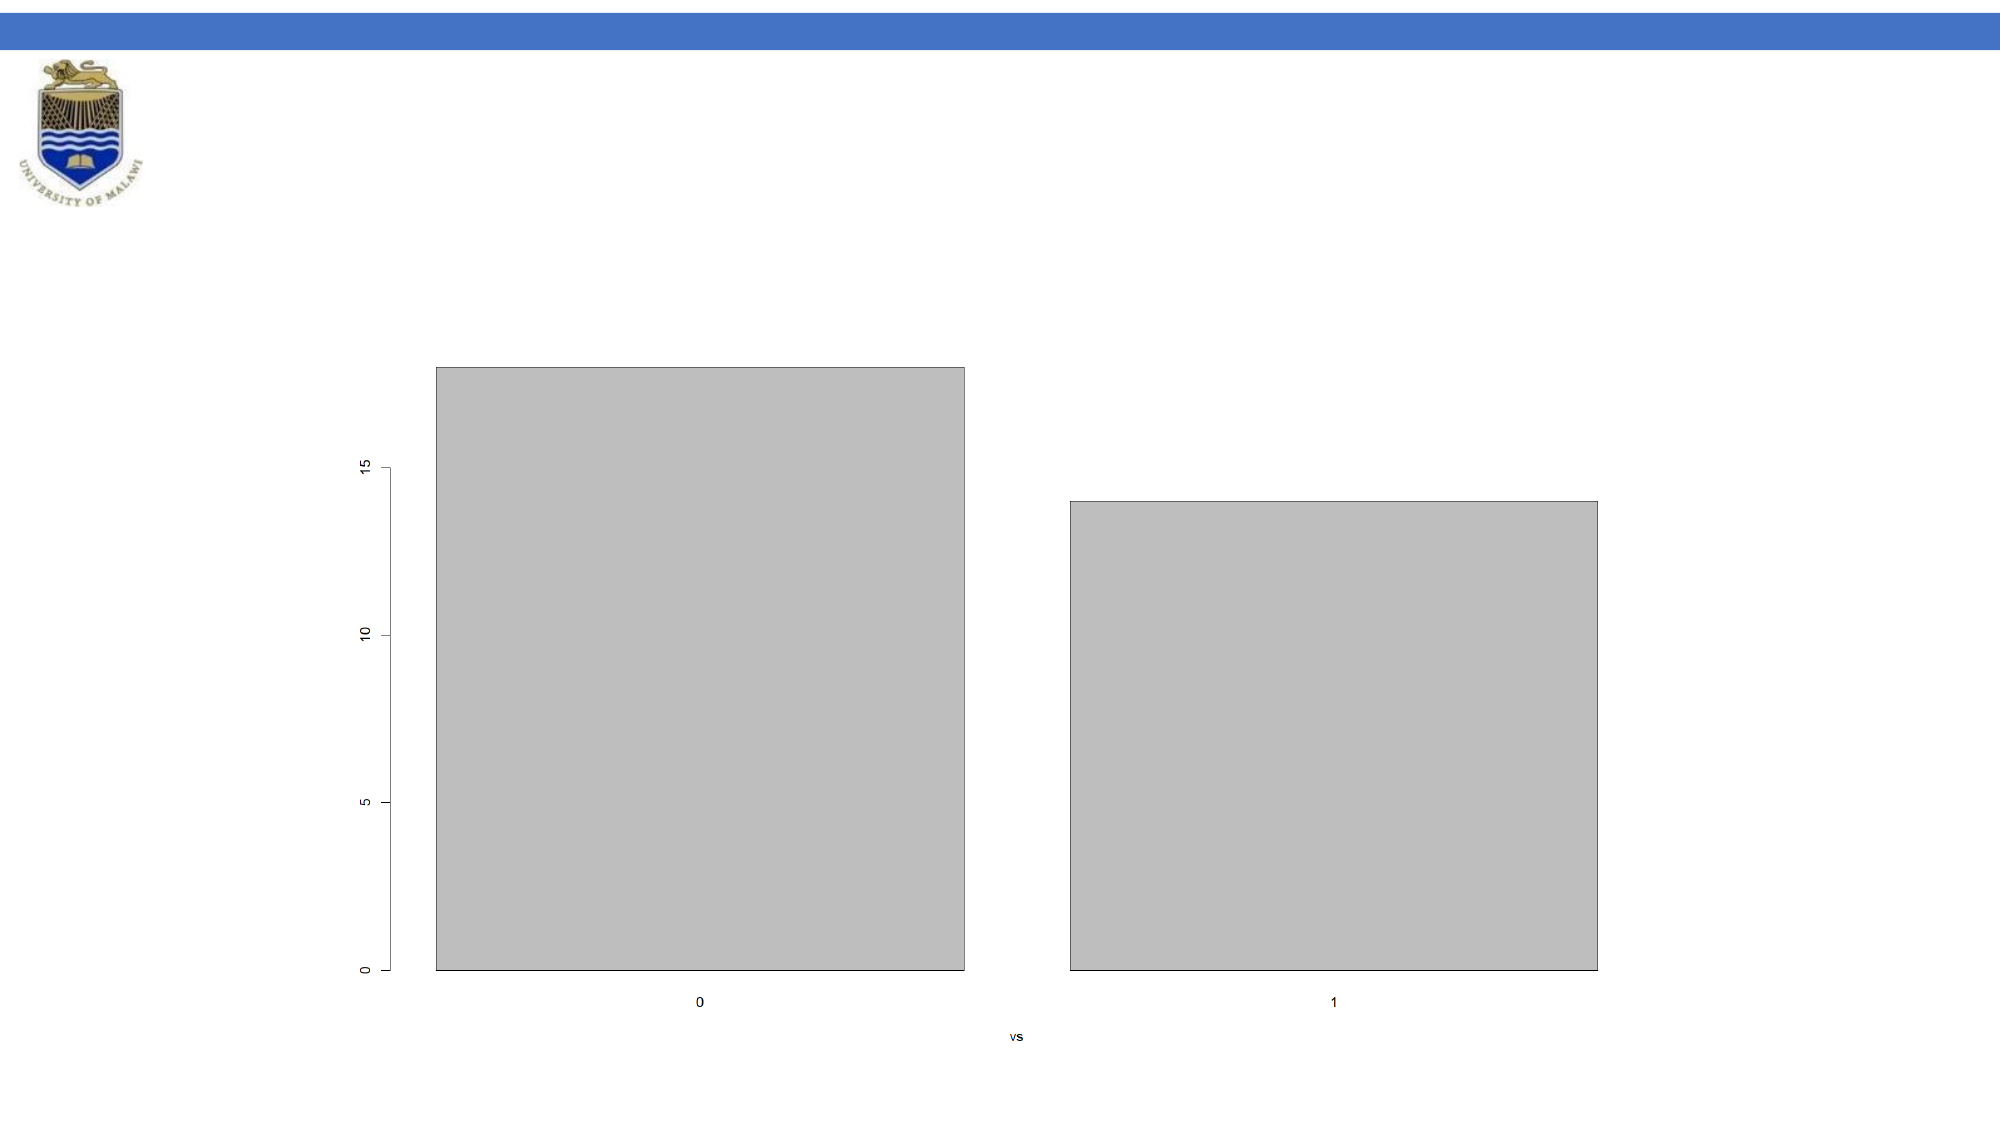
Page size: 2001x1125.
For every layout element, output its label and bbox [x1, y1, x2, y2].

picture [320, 297, 1680, 1063]
picture [19, 59, 143, 207]
